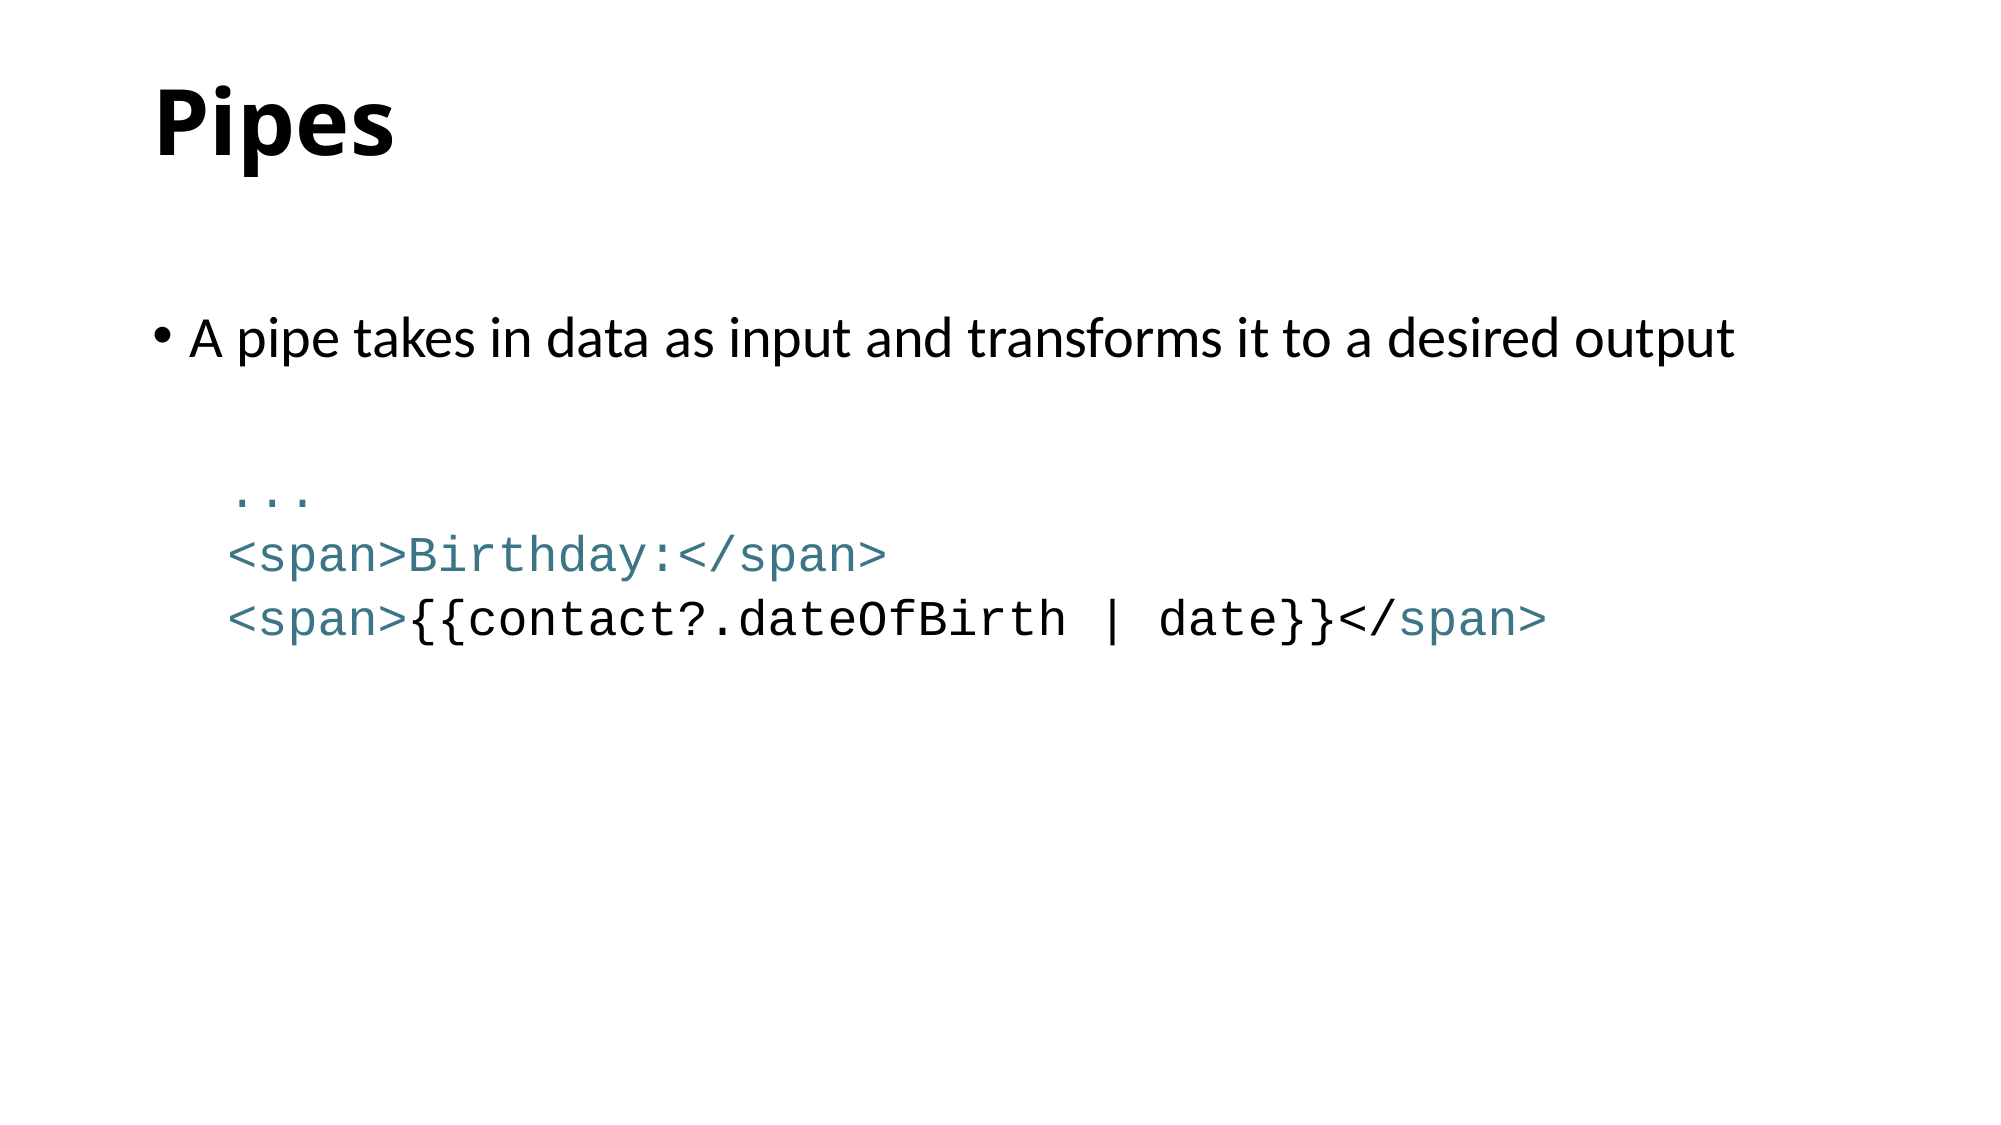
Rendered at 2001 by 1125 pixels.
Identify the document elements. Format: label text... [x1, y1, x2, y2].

list A pipe takes in data as input and transforms it to a desired output ... <span>Birthday:</span> <span>{{contact?.dateOfBirth | date}}</span> [137, 299, 1863, 1060]
title Pipes [137, 59, 1863, 191]
